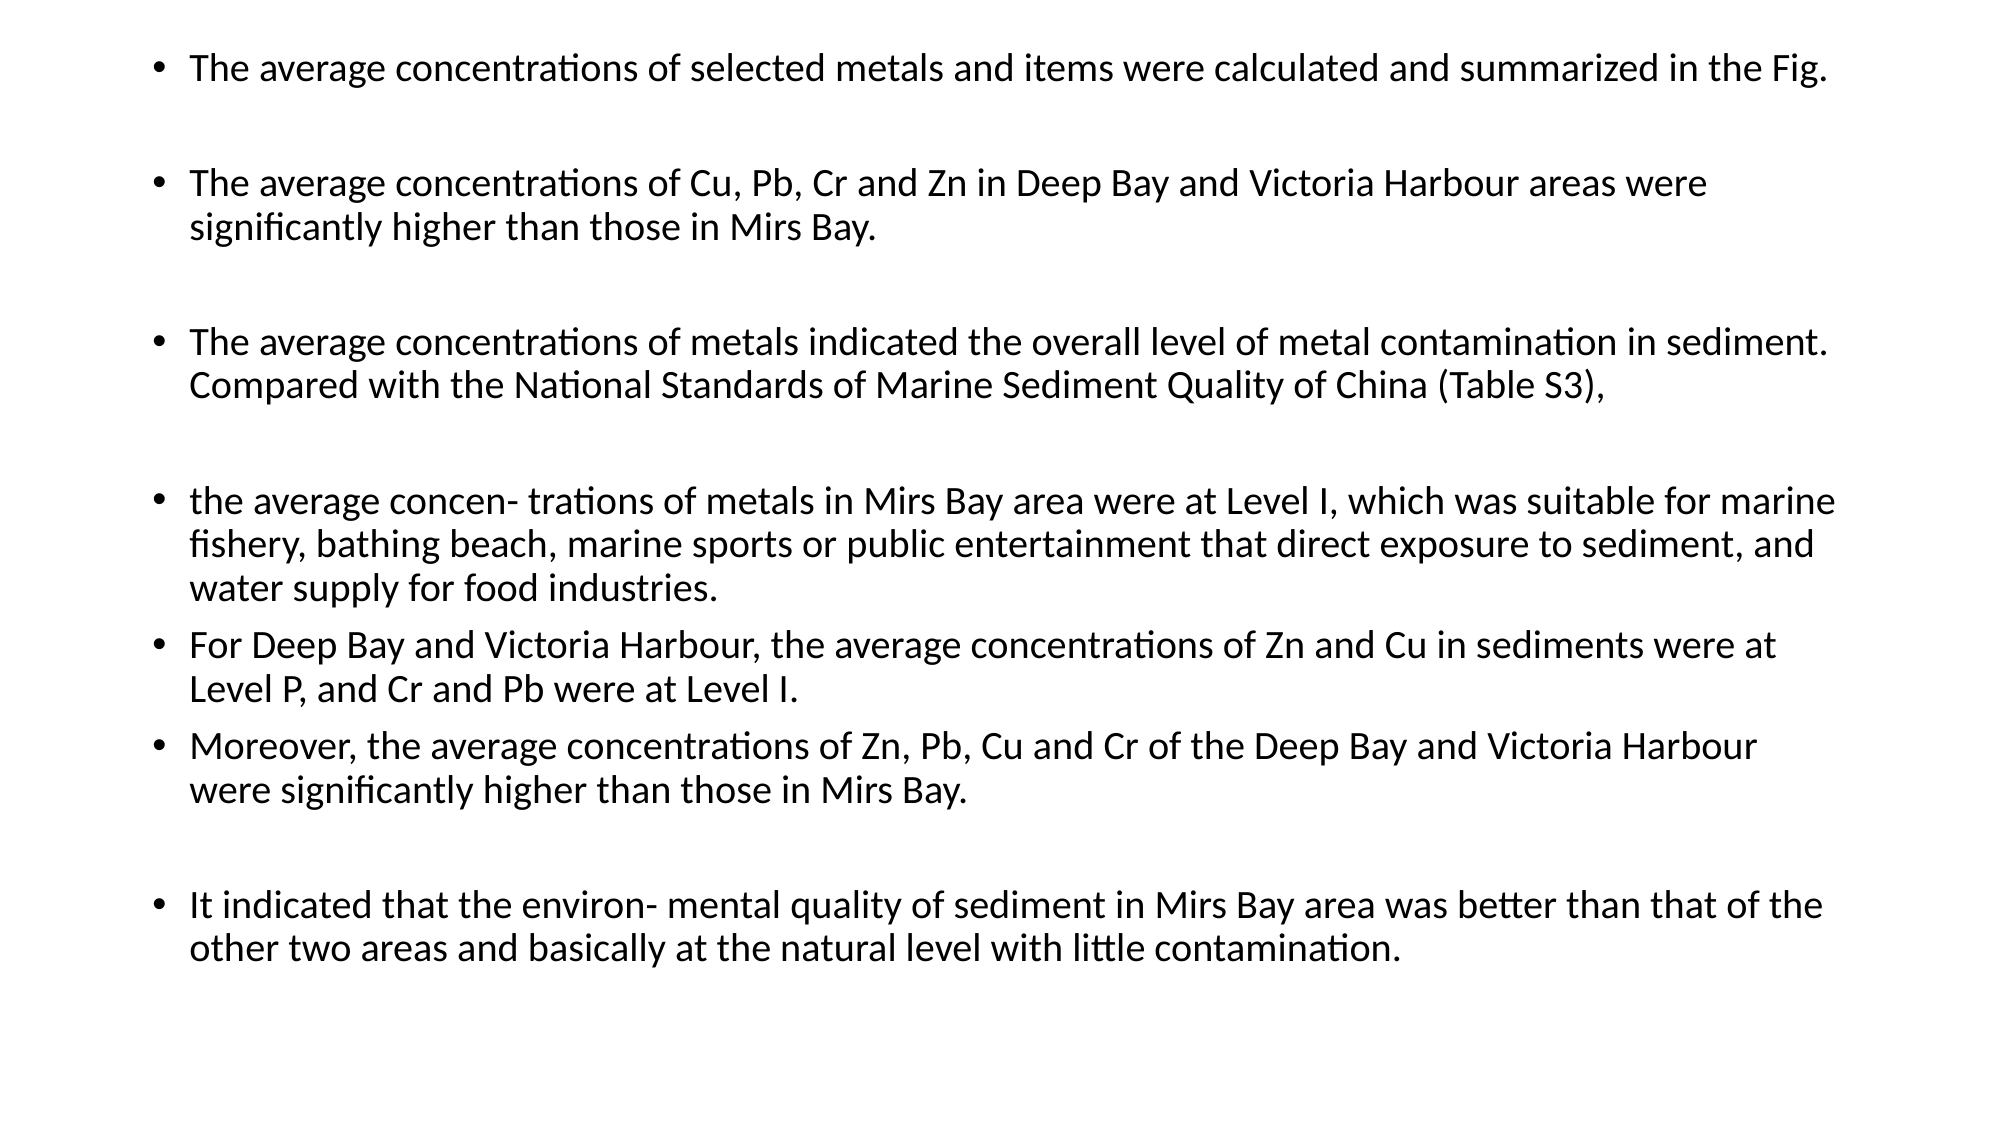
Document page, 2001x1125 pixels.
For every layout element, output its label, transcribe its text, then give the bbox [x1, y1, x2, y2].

list The average concentrations of selected metals and items were calculated and summarized in the Fig. The average concentrations of Cu, Pb, Cr and Zn in Deep Bay and Victoria Harbour areas were significantly higher than those in Mirs Bay. The average concentrations of metals indicated the overall level of metal contamination in sediment. Compared with the National Standards of Marine Sediment Quality of China (Table S3), the average concen- trations of metals in Mirs Bay area were at Level I, which was suitable for marine fishery, bathing beach, marine sports or public entertainment that direct exposure to sediment, and water supply for food industries. For Deep Bay and Victoria Harbour, the average concentrations of Zn and Cu in sediments were at Level P, and Cr and Pb were at Level I. Moreover, the average concentrations of Zn, Pb, Cu and Cr of the Deep Bay and Victoria Harbour were significantly higher than those in Mirs Bay. It indicated that the environ- mental quality of sediment in Mirs Bay area was better than that of the other two areas and basically at the natural level with little contamination. [137, 39, 1863, 1014]
